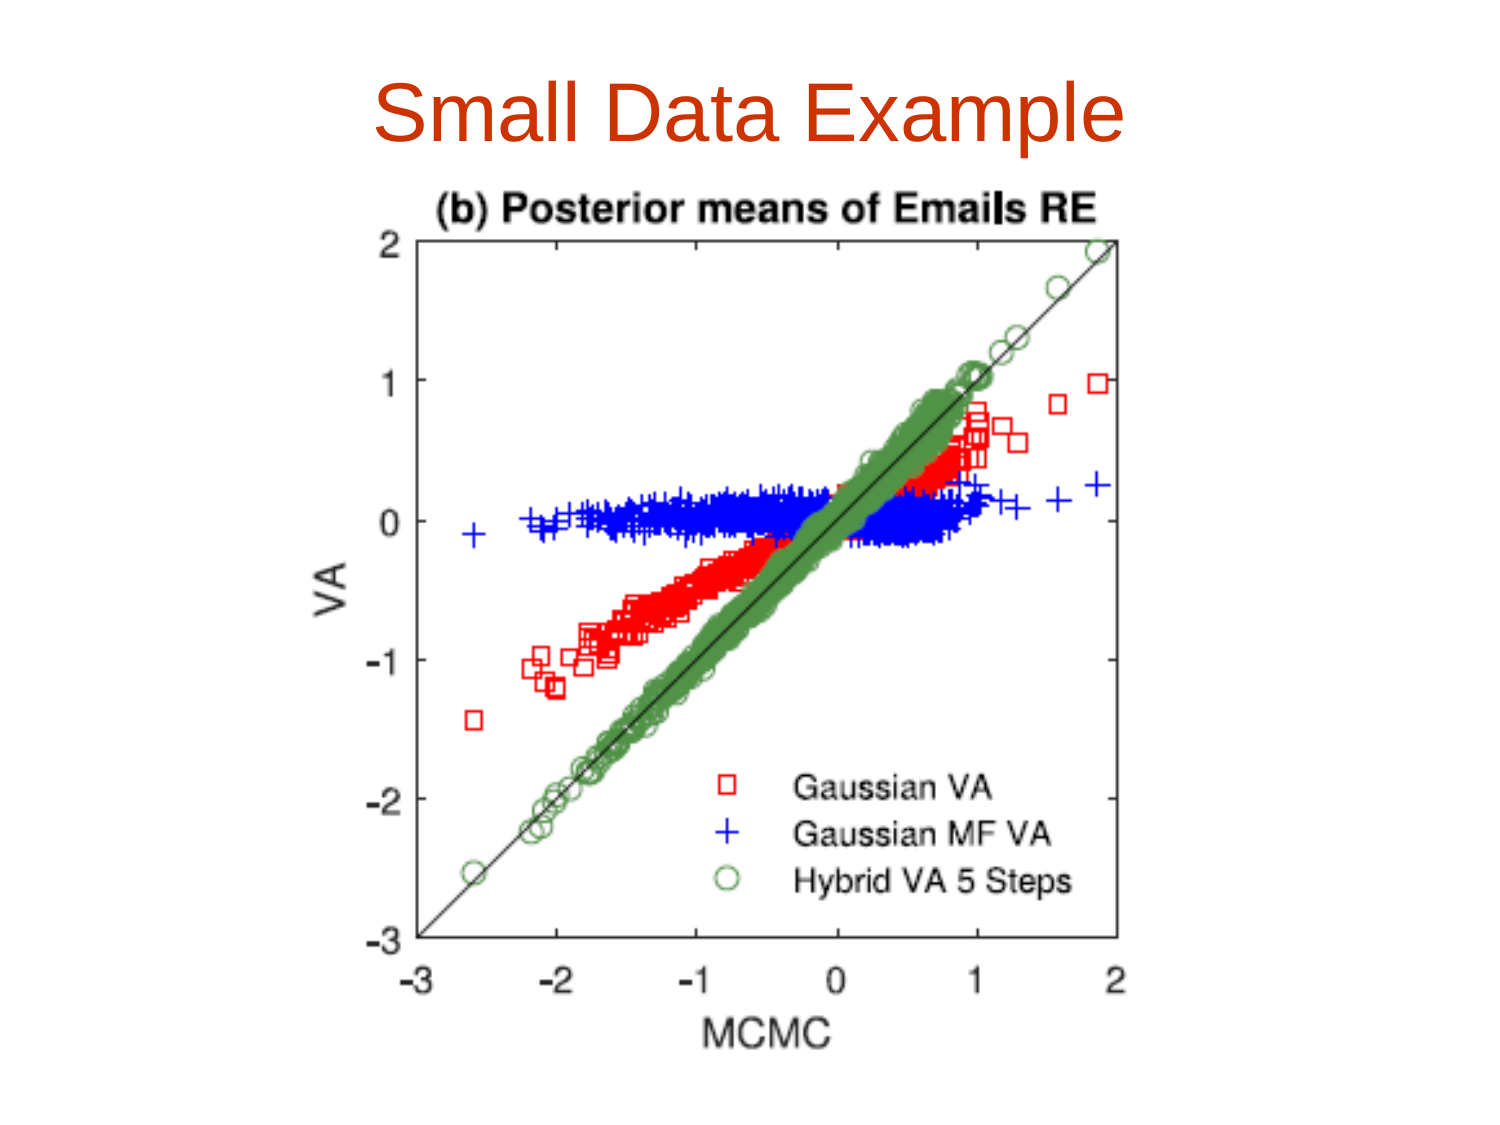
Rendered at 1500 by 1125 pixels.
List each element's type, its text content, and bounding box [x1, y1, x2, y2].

title Small Data Example [112, 42, 1388, 173]
picture [277, 184, 1200, 1084]
